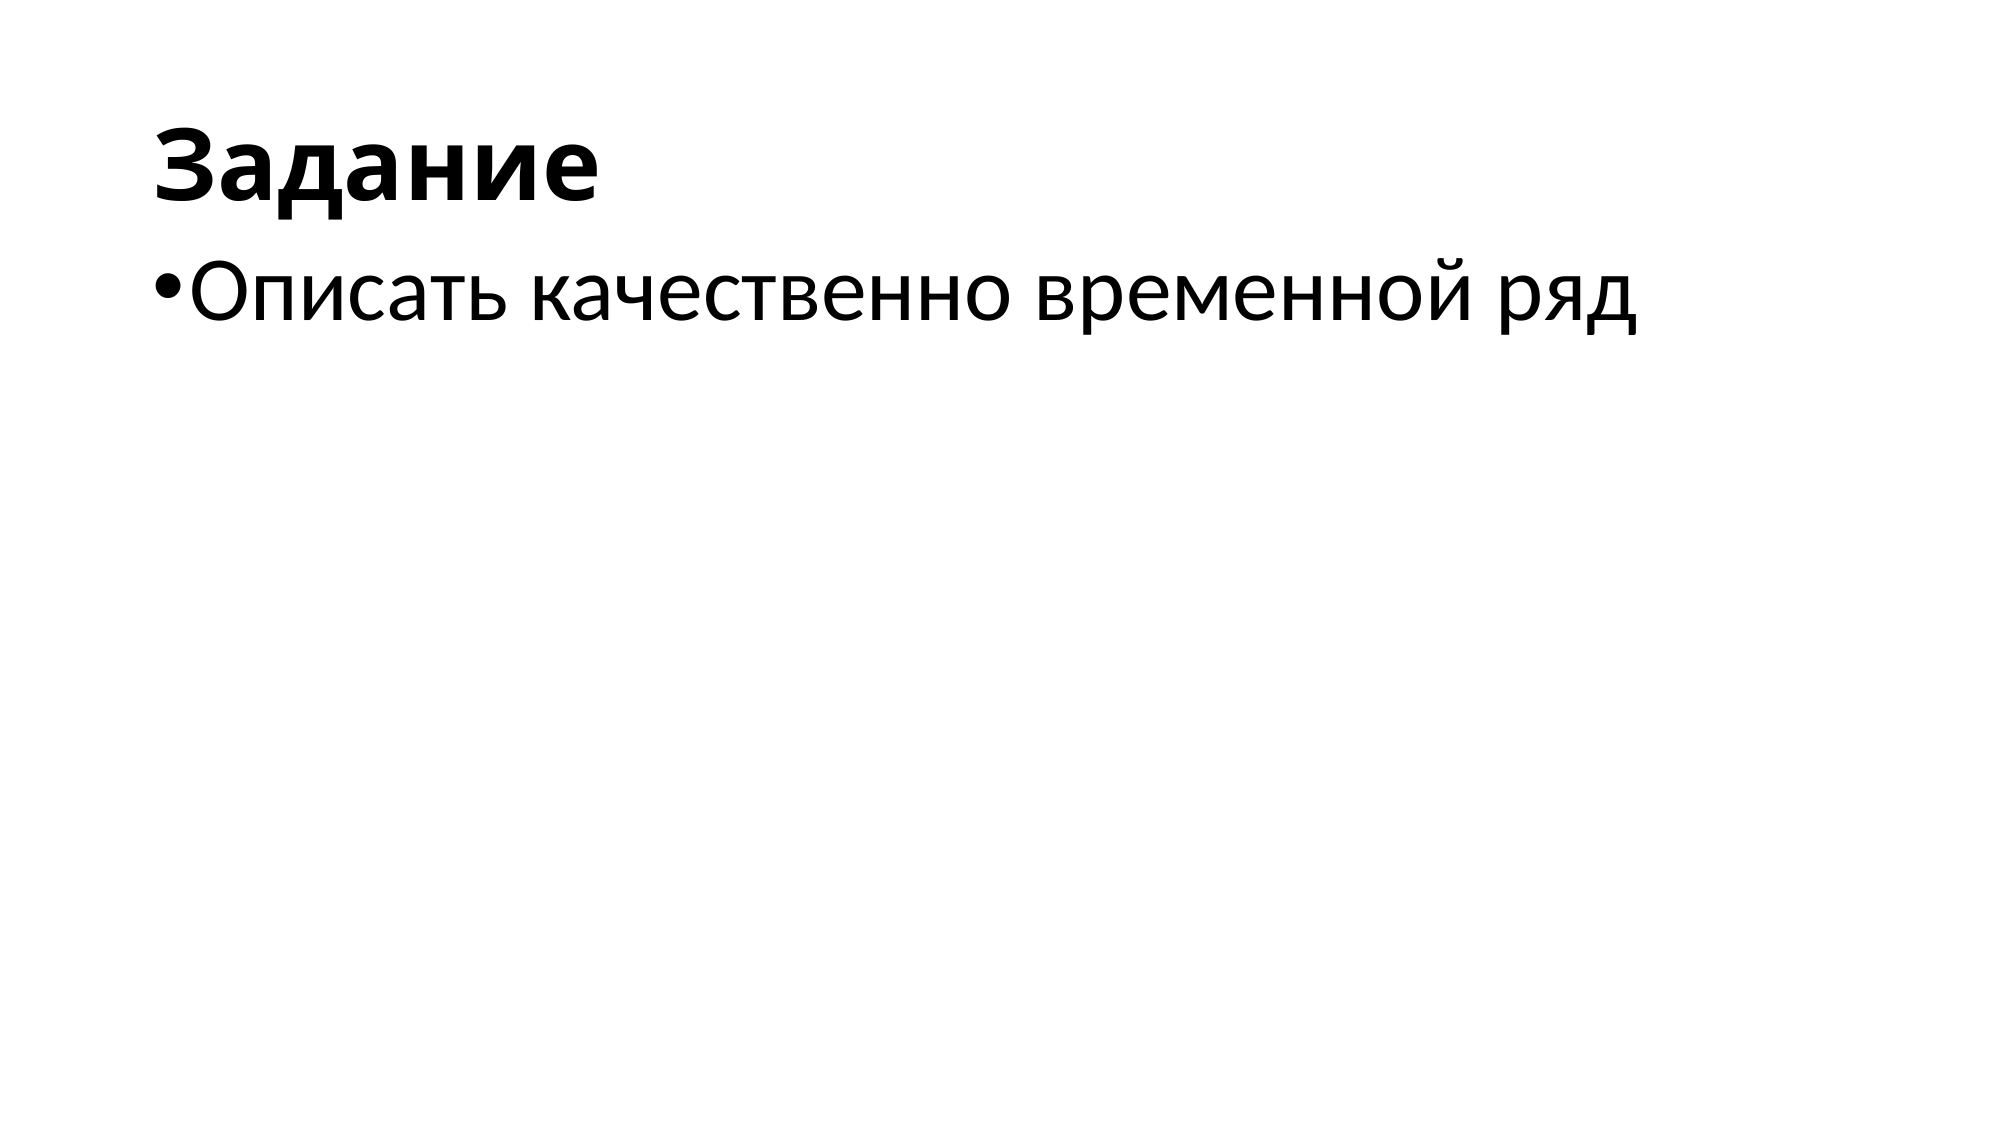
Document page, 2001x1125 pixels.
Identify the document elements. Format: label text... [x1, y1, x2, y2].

list Описать качественно временной ряд [137, 233, 1863, 948]
title Задание [137, 59, 1863, 233]
